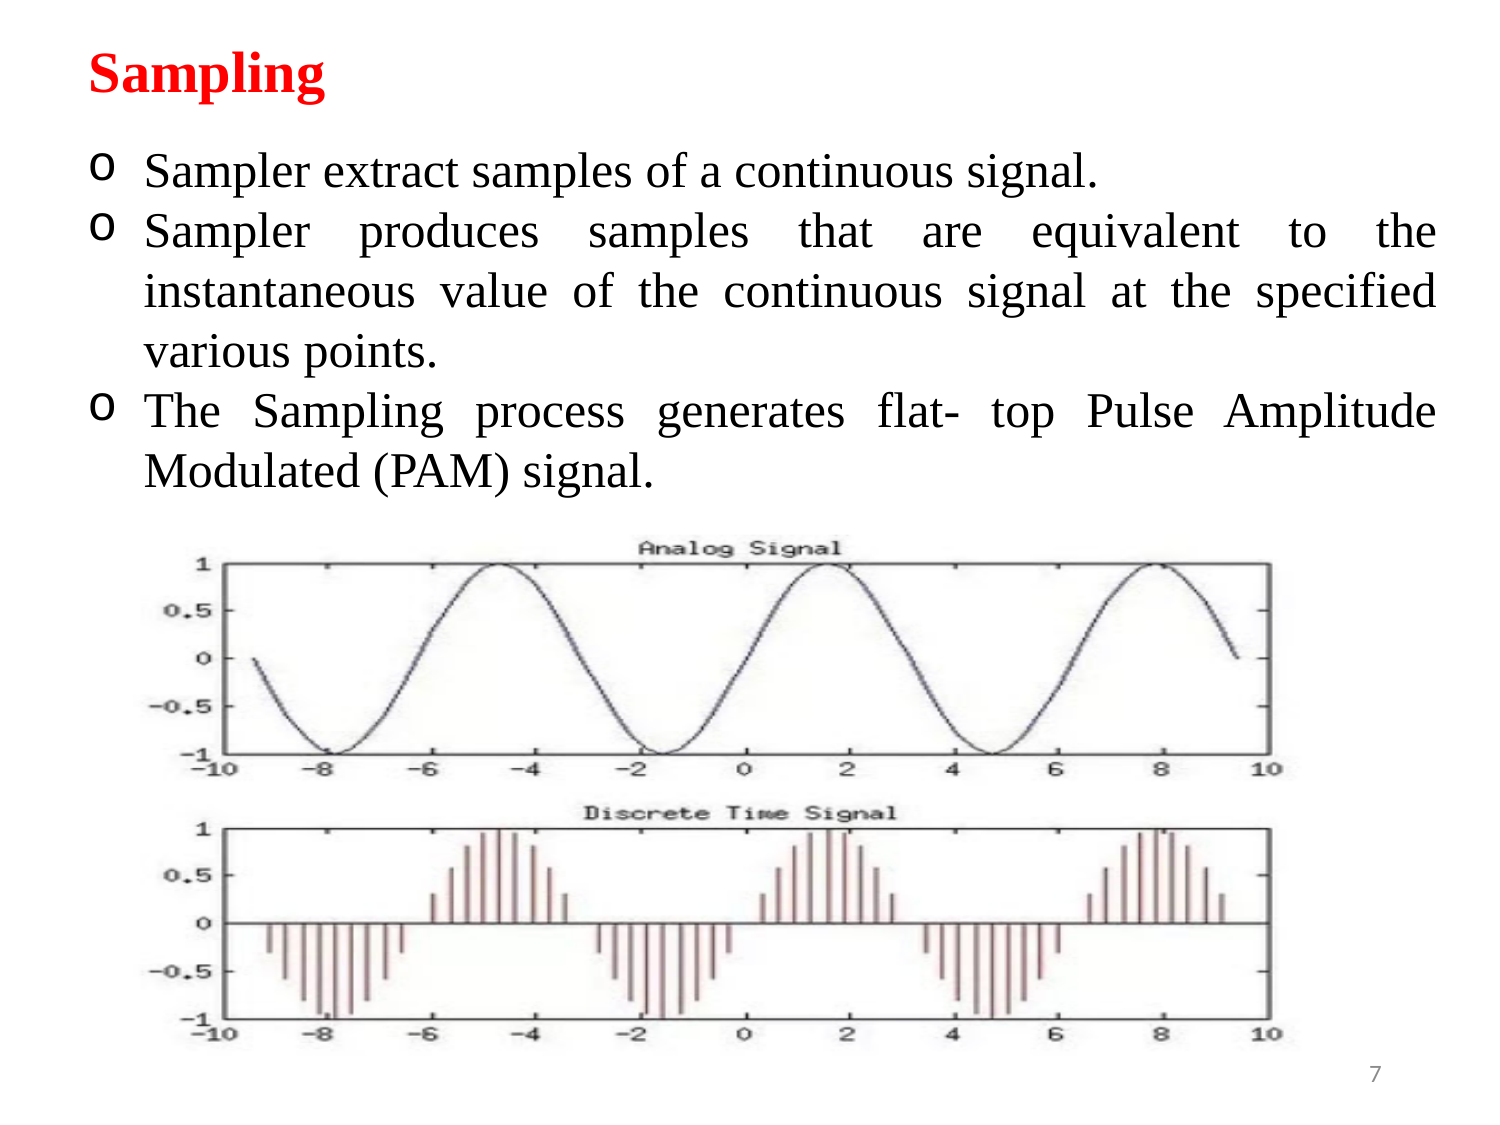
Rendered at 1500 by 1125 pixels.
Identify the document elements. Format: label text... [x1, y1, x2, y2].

text_box Sampler extract samples of a continuous signal. Sampler produces samples that are equivalent to the instantaneous value of the continuous signal at the specified various points. The Sampling process generates flat- top Pulse Amplitude Modulated (PAM) signal. [72, 129, 1453, 505]
slide_number 7 [1059, 1042, 1397, 1103]
picture [133, 525, 1322, 1064]
text_box Sampling [74, 27, 341, 112]
